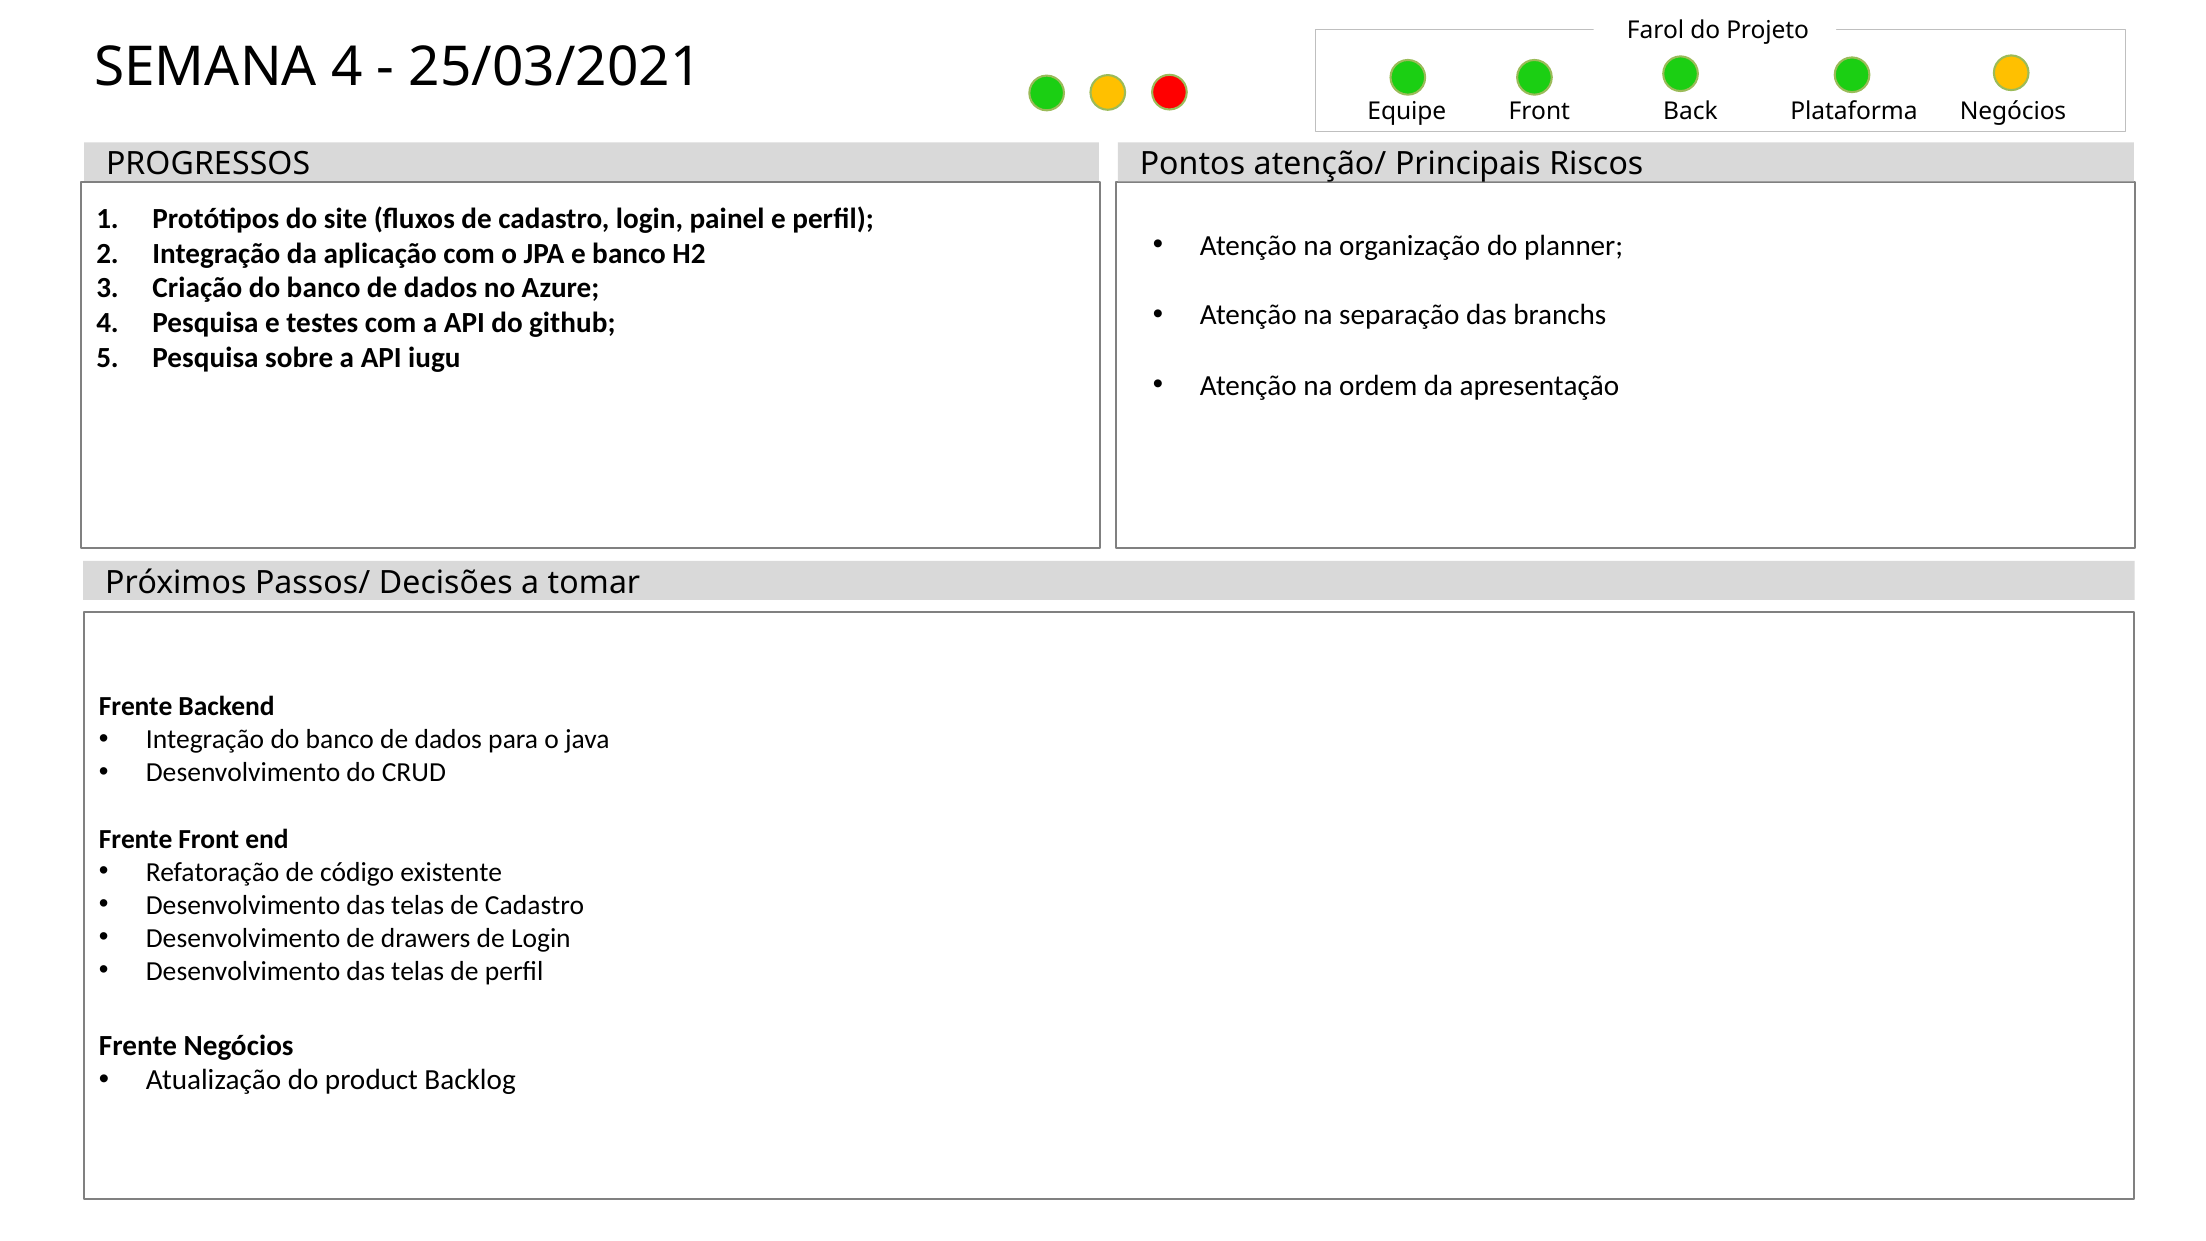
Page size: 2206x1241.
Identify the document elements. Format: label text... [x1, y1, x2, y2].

title SEMANA 4 - 25/03/2021 [77, 30, 2062, 162]
text_box PROGRESSOS [84, 142, 1099, 179]
text_box Farol do Projeto [1592, 6, 1838, 45]
text_box [1832, 55, 1872, 95]
text_box [1150, 72, 1189, 112]
text_box [1515, 57, 1554, 97]
text_box [1114, 179, 2137, 550]
text_box [1661, 54, 1700, 94]
text_box Frente Backend Integração do banco de dados para o java Desenvolvimento do CRUD Frente Front end Refatoração de código existente Desenvolvimento das telas de Cadastro Desenvolvimento de drawers de Login Desenvolvimento das telas de perfil Frente Negócios Atualização do product Backlog [82, 609, 2136, 1201]
text_box Protótipos do site (fluxos de cadastro, login, painel e perfil); Integração da aplicação com o JPA e banco H2 Criação do banco de dados no Azure; Pesquisa e testes com a API do github; Pesquisa sobre a API iugu [79, 179, 1102, 550]
text_box [1313, 27, 2127, 133]
text_box [1027, 73, 1067, 113]
text_box Atenção na organização do planner; Atenção na separação das branchs Atenção na ordem da apresentação [1138, 218, 1717, 478]
text_box Pontos atenção/ Principais Riscos [1117, 142, 2134, 182]
text_box [1991, 53, 2031, 93]
text_box [1088, 72, 1128, 112]
text_box Próximos Passos/ Decisões a tomar [83, 560, 2135, 600]
